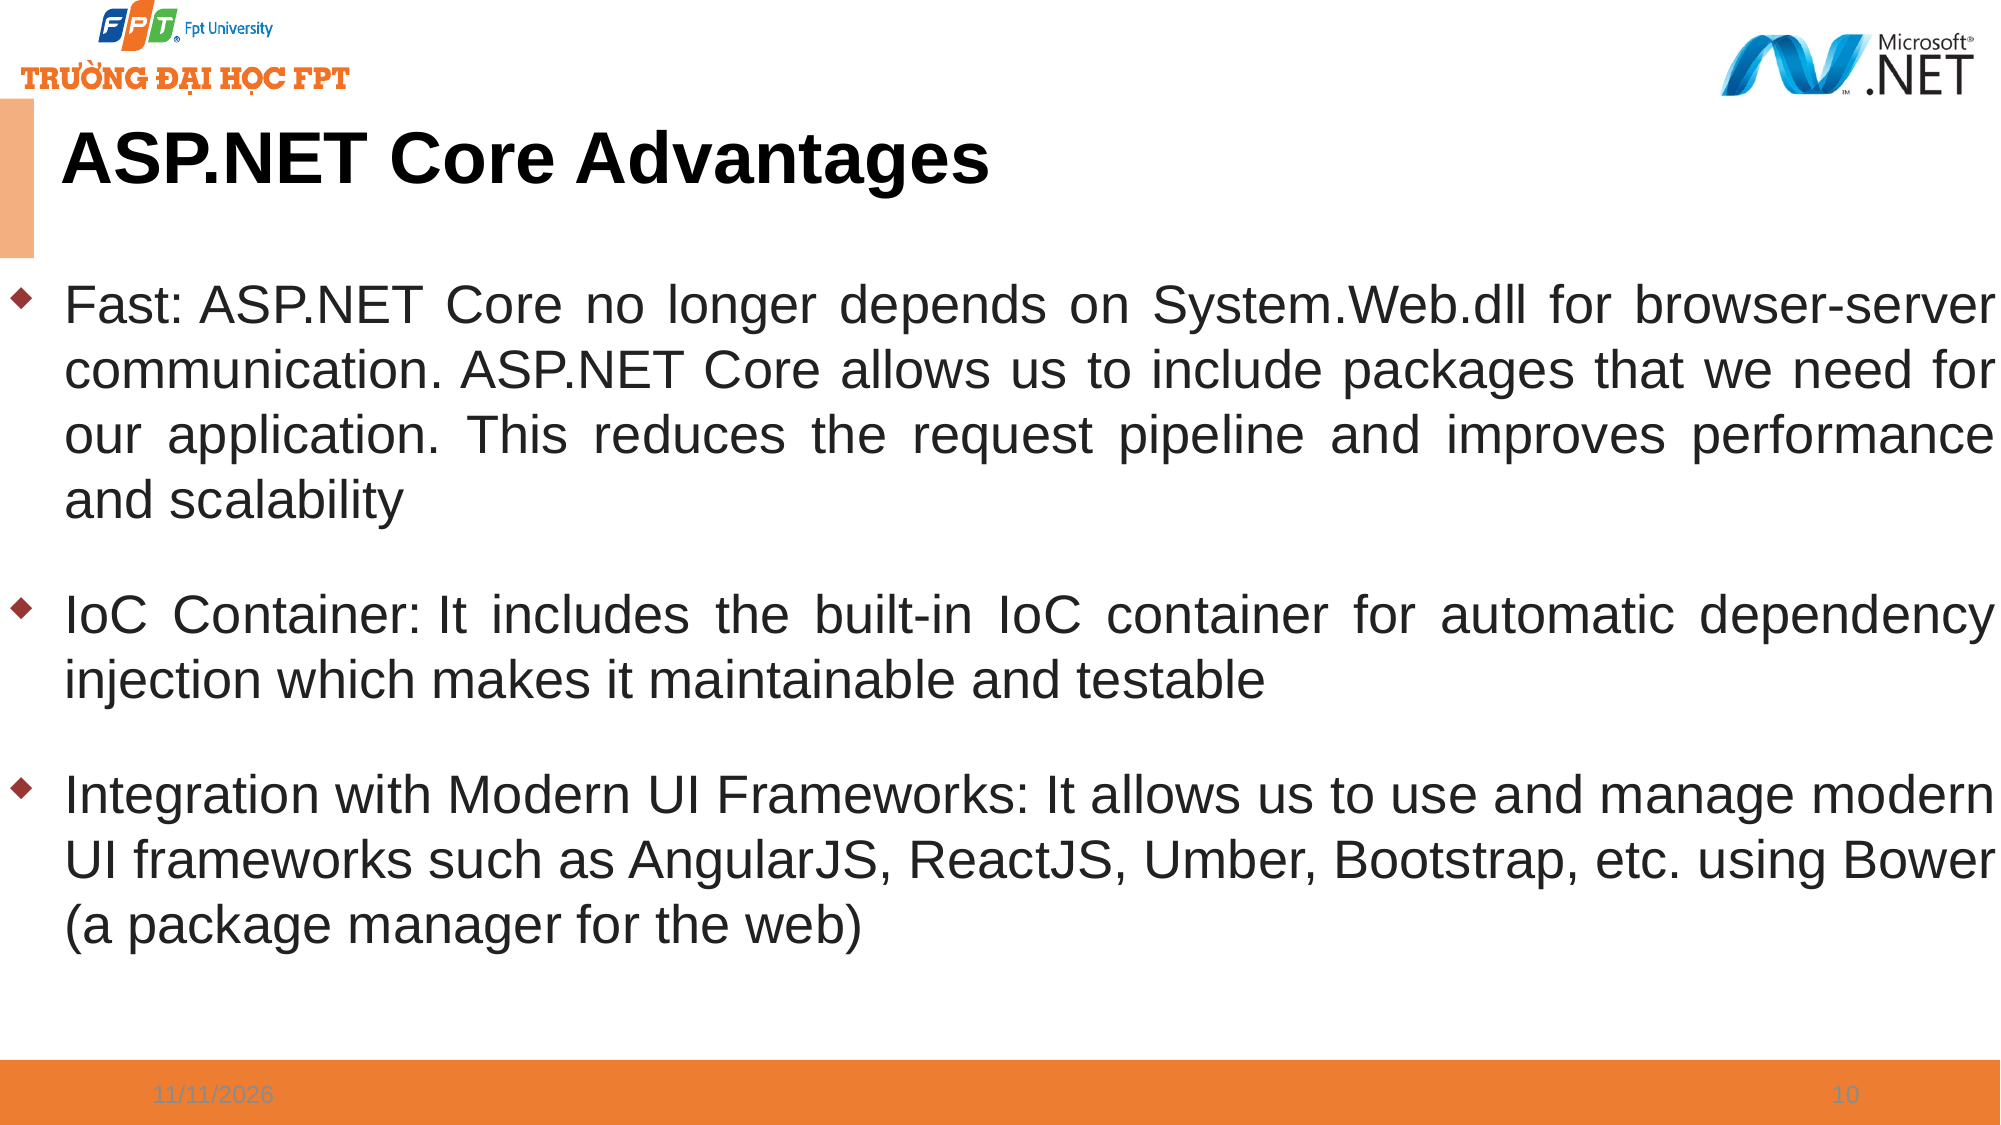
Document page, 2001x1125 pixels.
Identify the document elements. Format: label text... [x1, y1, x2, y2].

title ASP.NET Core Advantages [45, 112, 1345, 208]
picture [1685, 0, 2001, 129]
text_box Fast: ASP.NET Core no longer depends on System.Web.dll for browser-server communication. ASP.NET Core allows us to include packages that we need for our application. This reduces the request pipeline and improves performance and scalability IoC Container: It includes the built-in IoC container for automatic dependency injection which makes it maintainable and testable Integration with Modern UI Frameworks: It allows us to use and manage modern UI frameworks such as AngularJS, ReactJS, Umber, Bootstrap, etc. using Bower (a package manager for the web) [0, 262, 2000, 962]
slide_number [137, 1063, 588, 1123]
slide_number 10 [1424, 1063, 1875, 1123]
